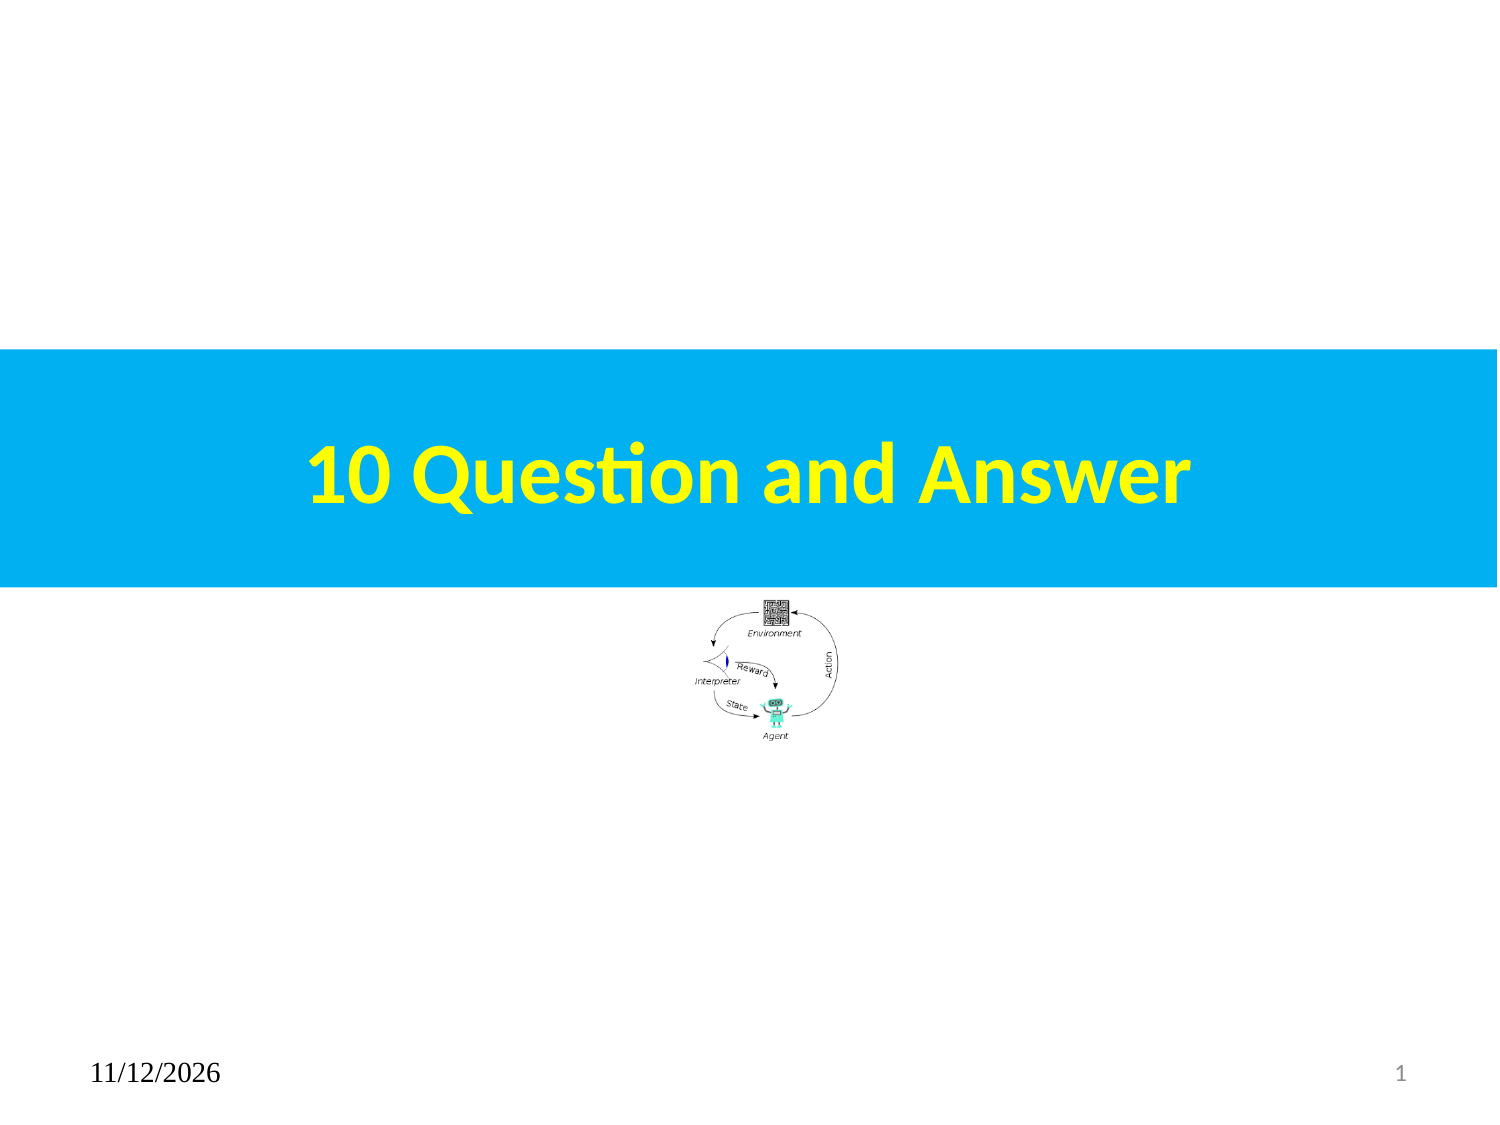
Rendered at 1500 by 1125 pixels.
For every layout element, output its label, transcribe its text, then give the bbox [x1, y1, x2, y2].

picture [690, 597, 843, 745]
slide_number 1 [1074, 1042, 1422, 1100]
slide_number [75, 1042, 422, 1100]
title 10 Question and Answer [0, 349, 1497, 588]
